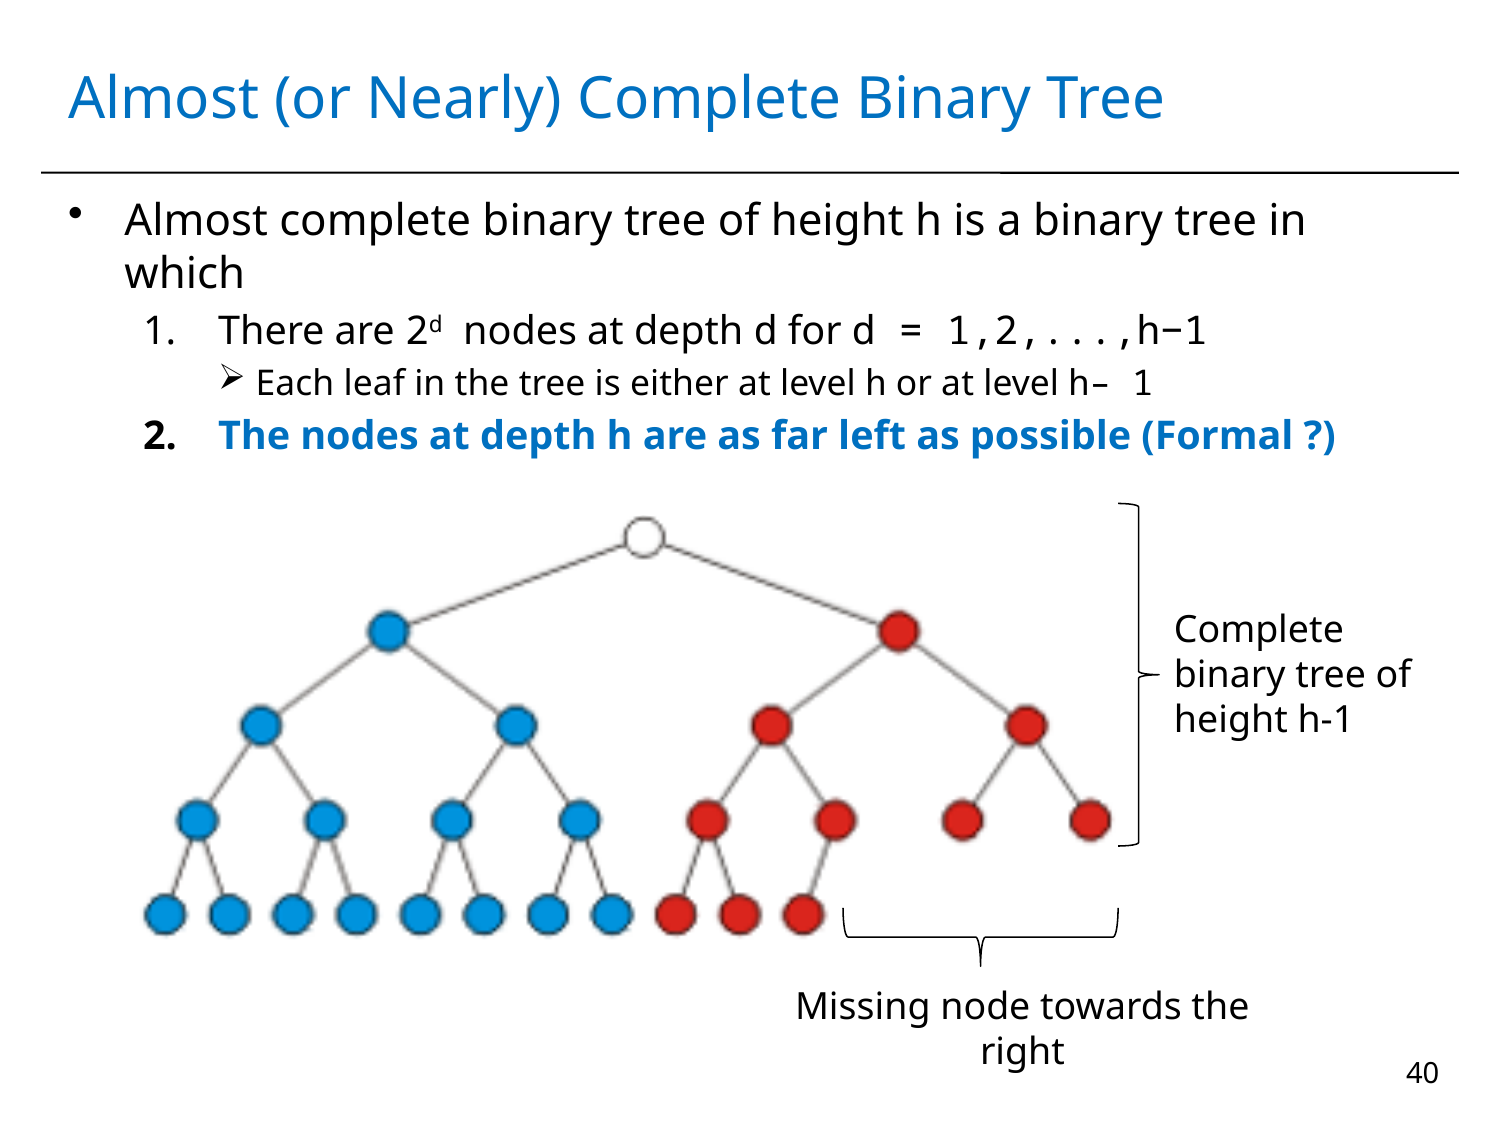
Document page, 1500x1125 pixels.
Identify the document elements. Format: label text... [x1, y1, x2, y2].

text_box [1118, 502, 1159, 847]
slide_number 40 [1104, 1046, 1455, 1125]
picture [135, 514, 1119, 943]
list Almost complete binary tree of height h is a binary tree in which There are 2d nodes at depth d for d = 1,2,...,h−1 Each leaf in the tree is either at level h or at level h– 1 The nodes at depth h are as far left as possible (Formal ?) [52, 184, 1448, 1024]
text_box Complete binary tree of height h-1 [1159, 597, 1459, 748]
title Almost (or Nearly) Complete Binary Tree [52, 30, 1448, 159]
text_box Missing node towards the right [734, 974, 1311, 1080]
text_box [979, 951, 983, 968]
